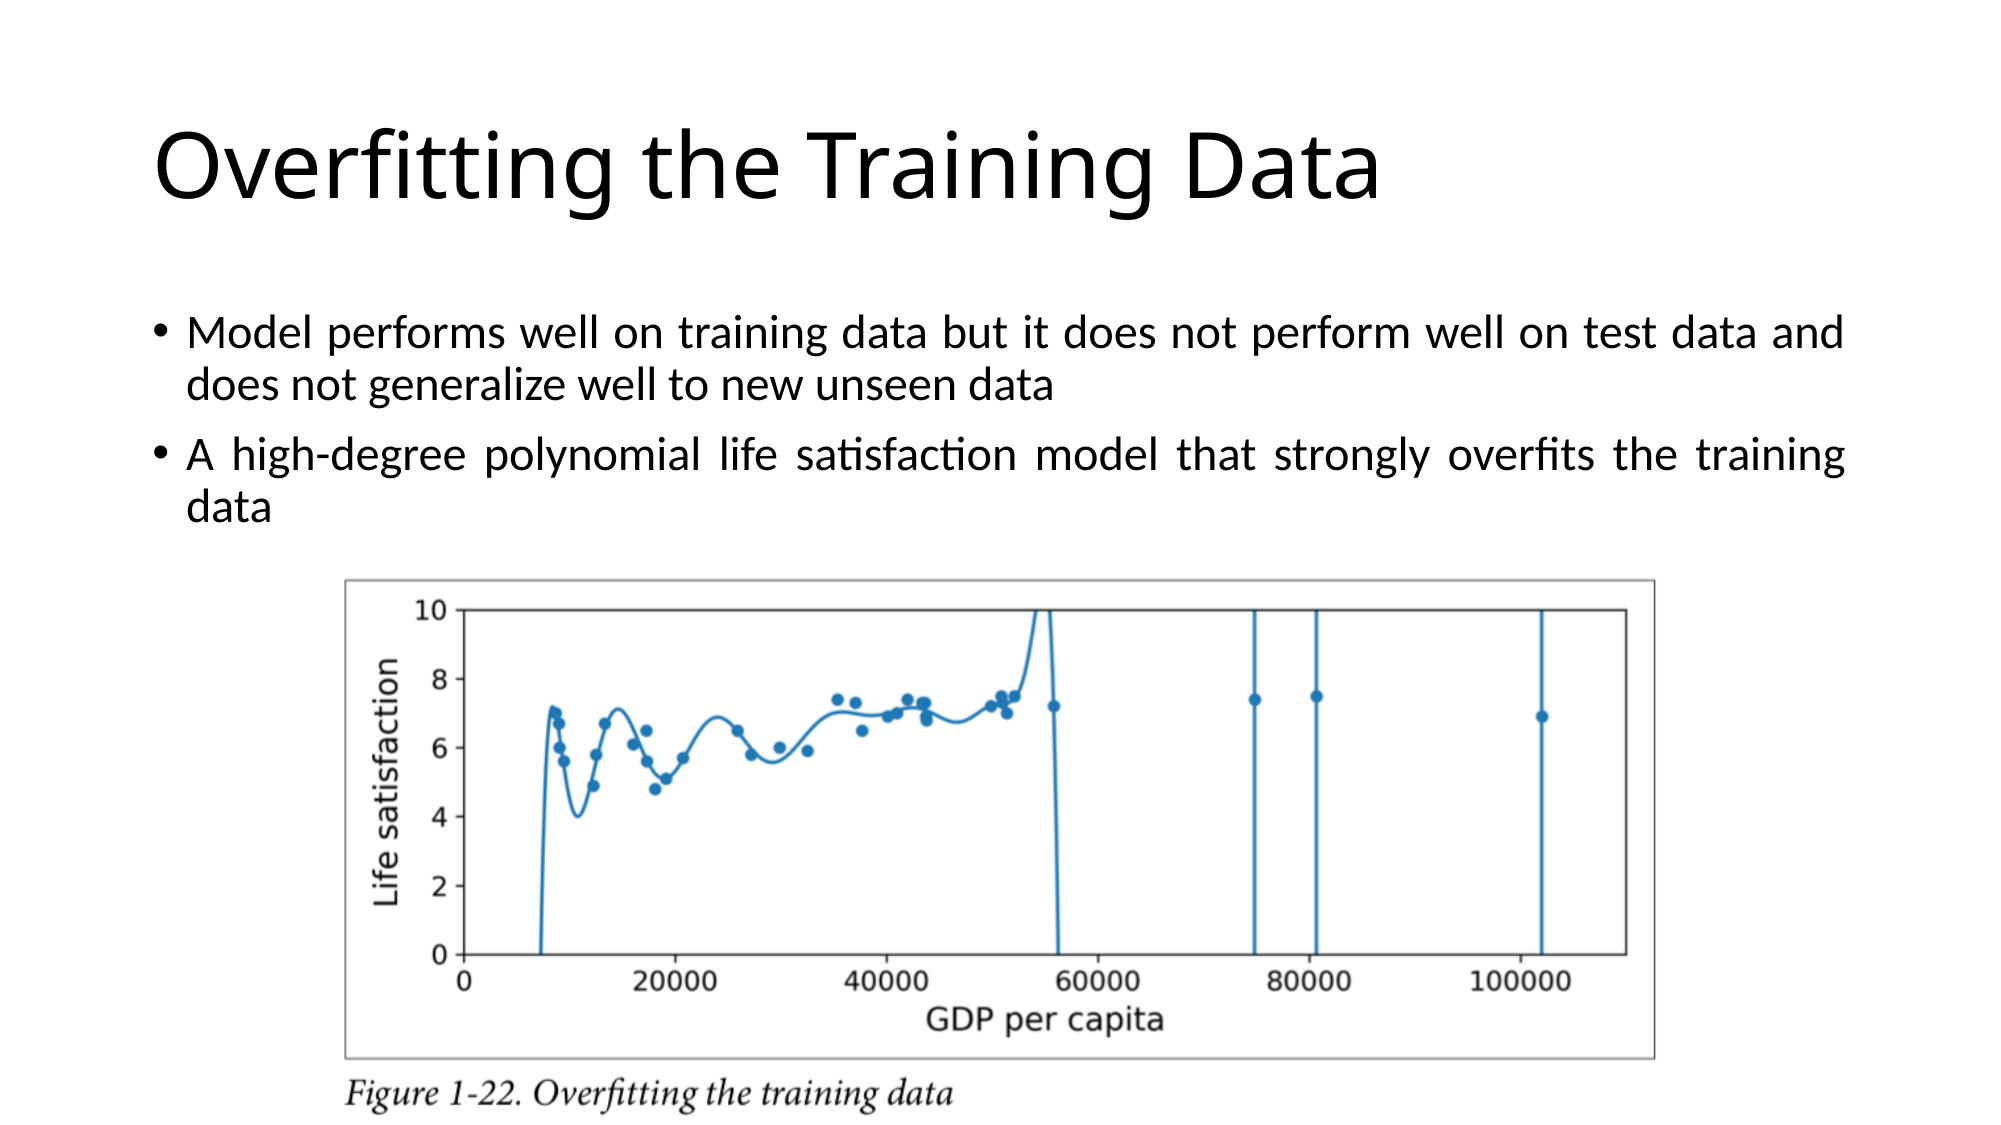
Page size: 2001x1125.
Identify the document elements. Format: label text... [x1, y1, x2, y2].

list Model performs well on training data but it does not perform well on test data and does not generalize well to new unseen data A high-degree polynomial life satisfaction model that strongly overfits the training data [137, 299, 1863, 541]
picture [338, 572, 1662, 1125]
title Overfitting the Training Data [137, 59, 1863, 278]
